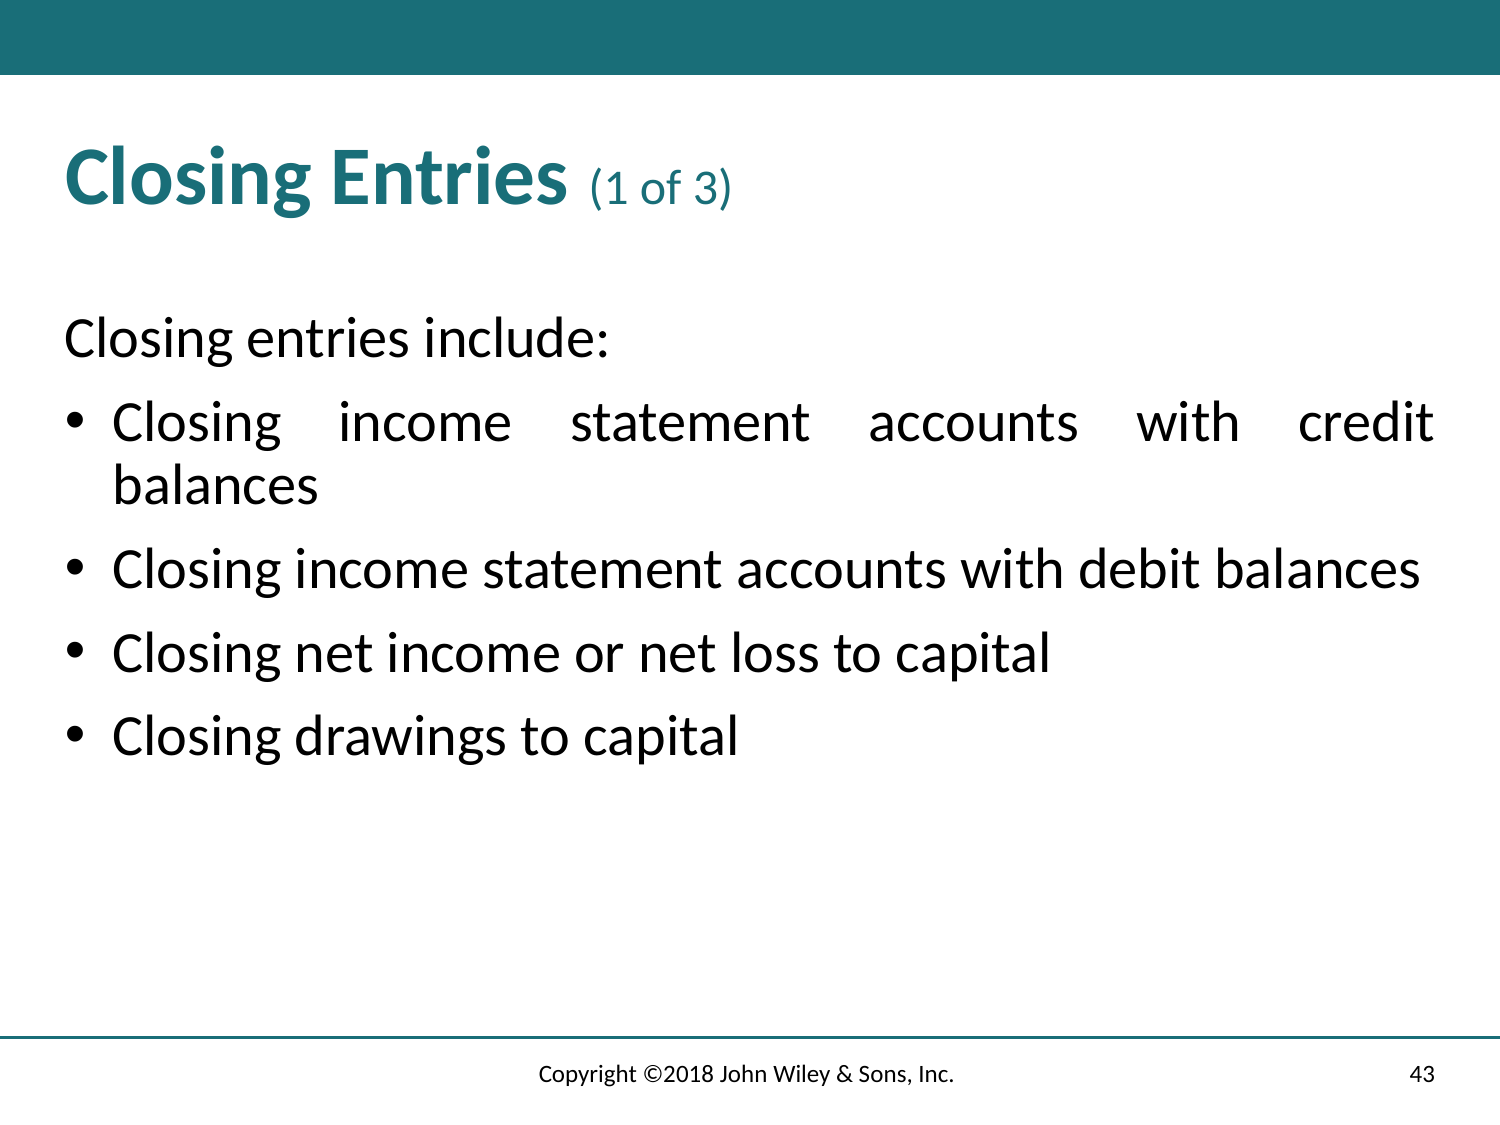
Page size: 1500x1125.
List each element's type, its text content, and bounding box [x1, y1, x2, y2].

footer Copyright ©2018 John Wiley & Sons, Inc. [496, 1042, 1004, 1103]
list Closing entries include: Closing income statement accounts with credit balances Closing income statement accounts with debit balances Closing net income or net loss to capital Closing drawings to capital [50, 299, 1450, 1025]
slide_number 43 [1059, 1042, 1450, 1103]
title Closing Entries (1 of 3) [50, 125, 1450, 288]
